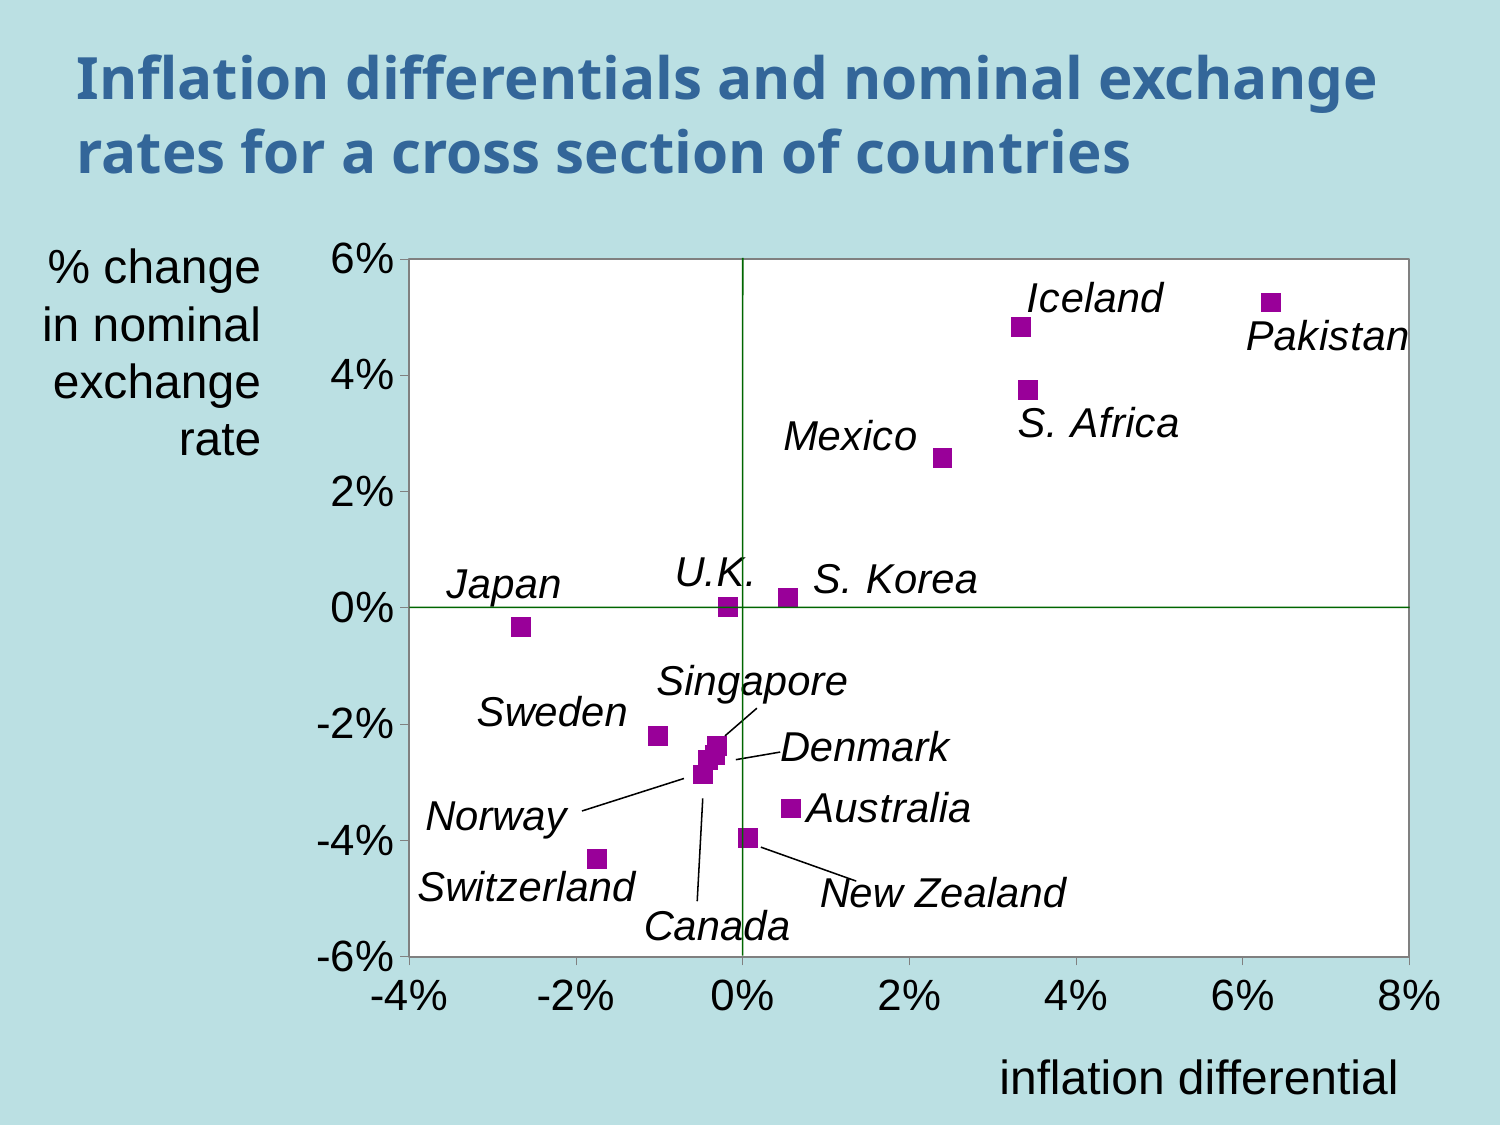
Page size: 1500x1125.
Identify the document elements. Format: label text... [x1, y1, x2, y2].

chart [275, 227, 1454, 1043]
text_box % change in nominal exchange rate [5, 228, 273, 473]
title Inflation differentials and nominal exchange rates for a cross section of countries [76, 38, 1430, 185]
text_box inflation differential [925, 1052, 1415, 1112]
